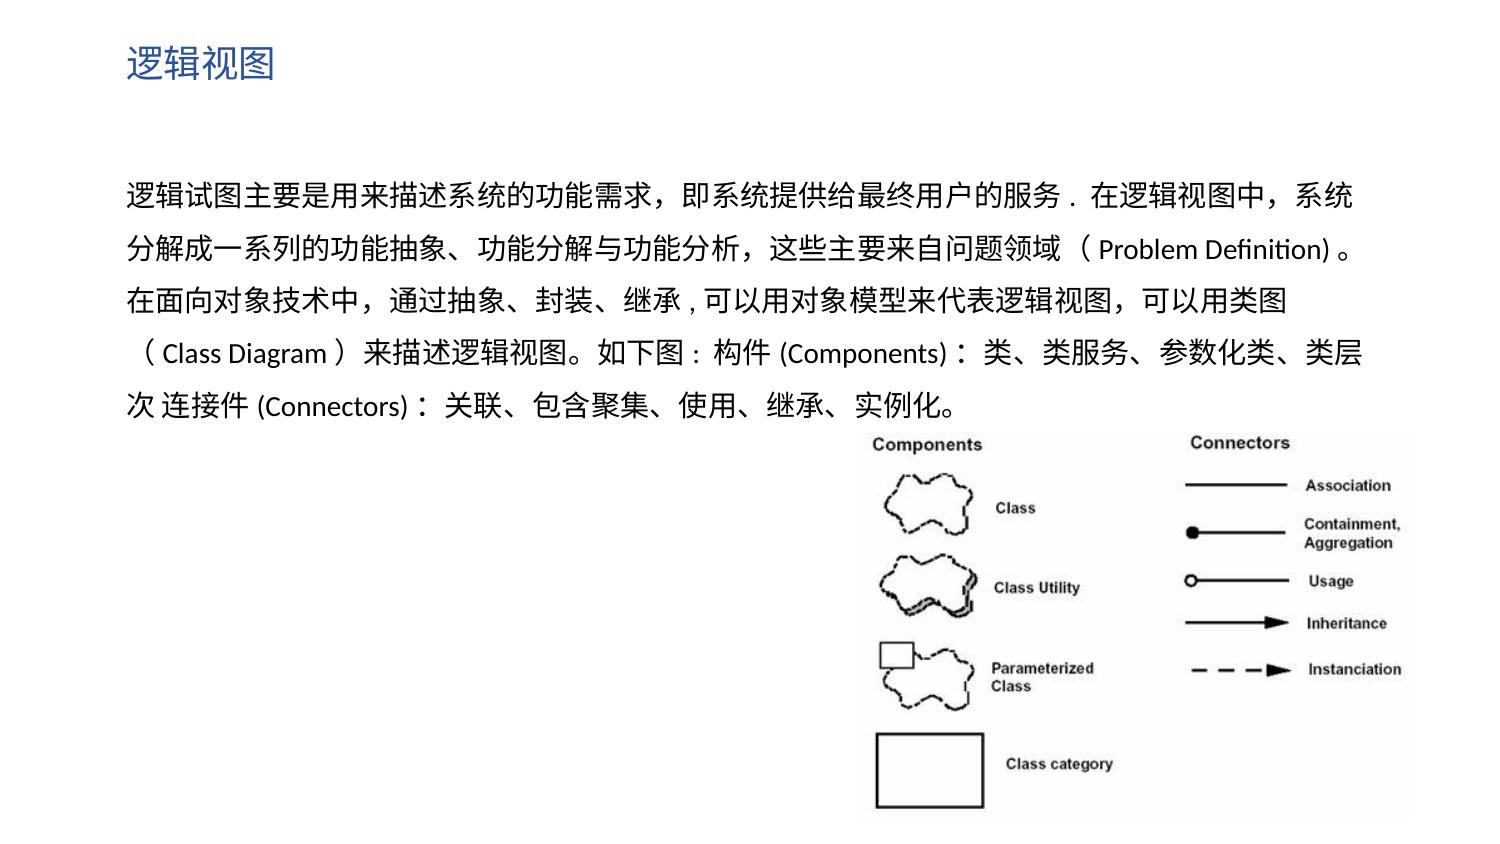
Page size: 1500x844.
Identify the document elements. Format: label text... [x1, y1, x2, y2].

picture [856, 432, 1412, 820]
text_box 逻辑视图 [111, 32, 292, 93]
text_box 逻辑试图主要是用来描述系统的功能需求，即系统提供给最终用户的服务. 在逻辑视图中，系统分解成一系列的功能抽象、功能分解与功能分析，这些主要来自问题领域（Problem Definition)。在面向对象技术中，通过抽象、封装、继承,可以用对象模型来代表逻辑视图，可以用类图（Class Diagram）来描述逻辑视图。如下图: 构件(Components)：类、类服务、参数化类、类层次 连接件(Connectors)：关联、包含聚集、使用、继承、实例化。 [111, 152, 1384, 430]
